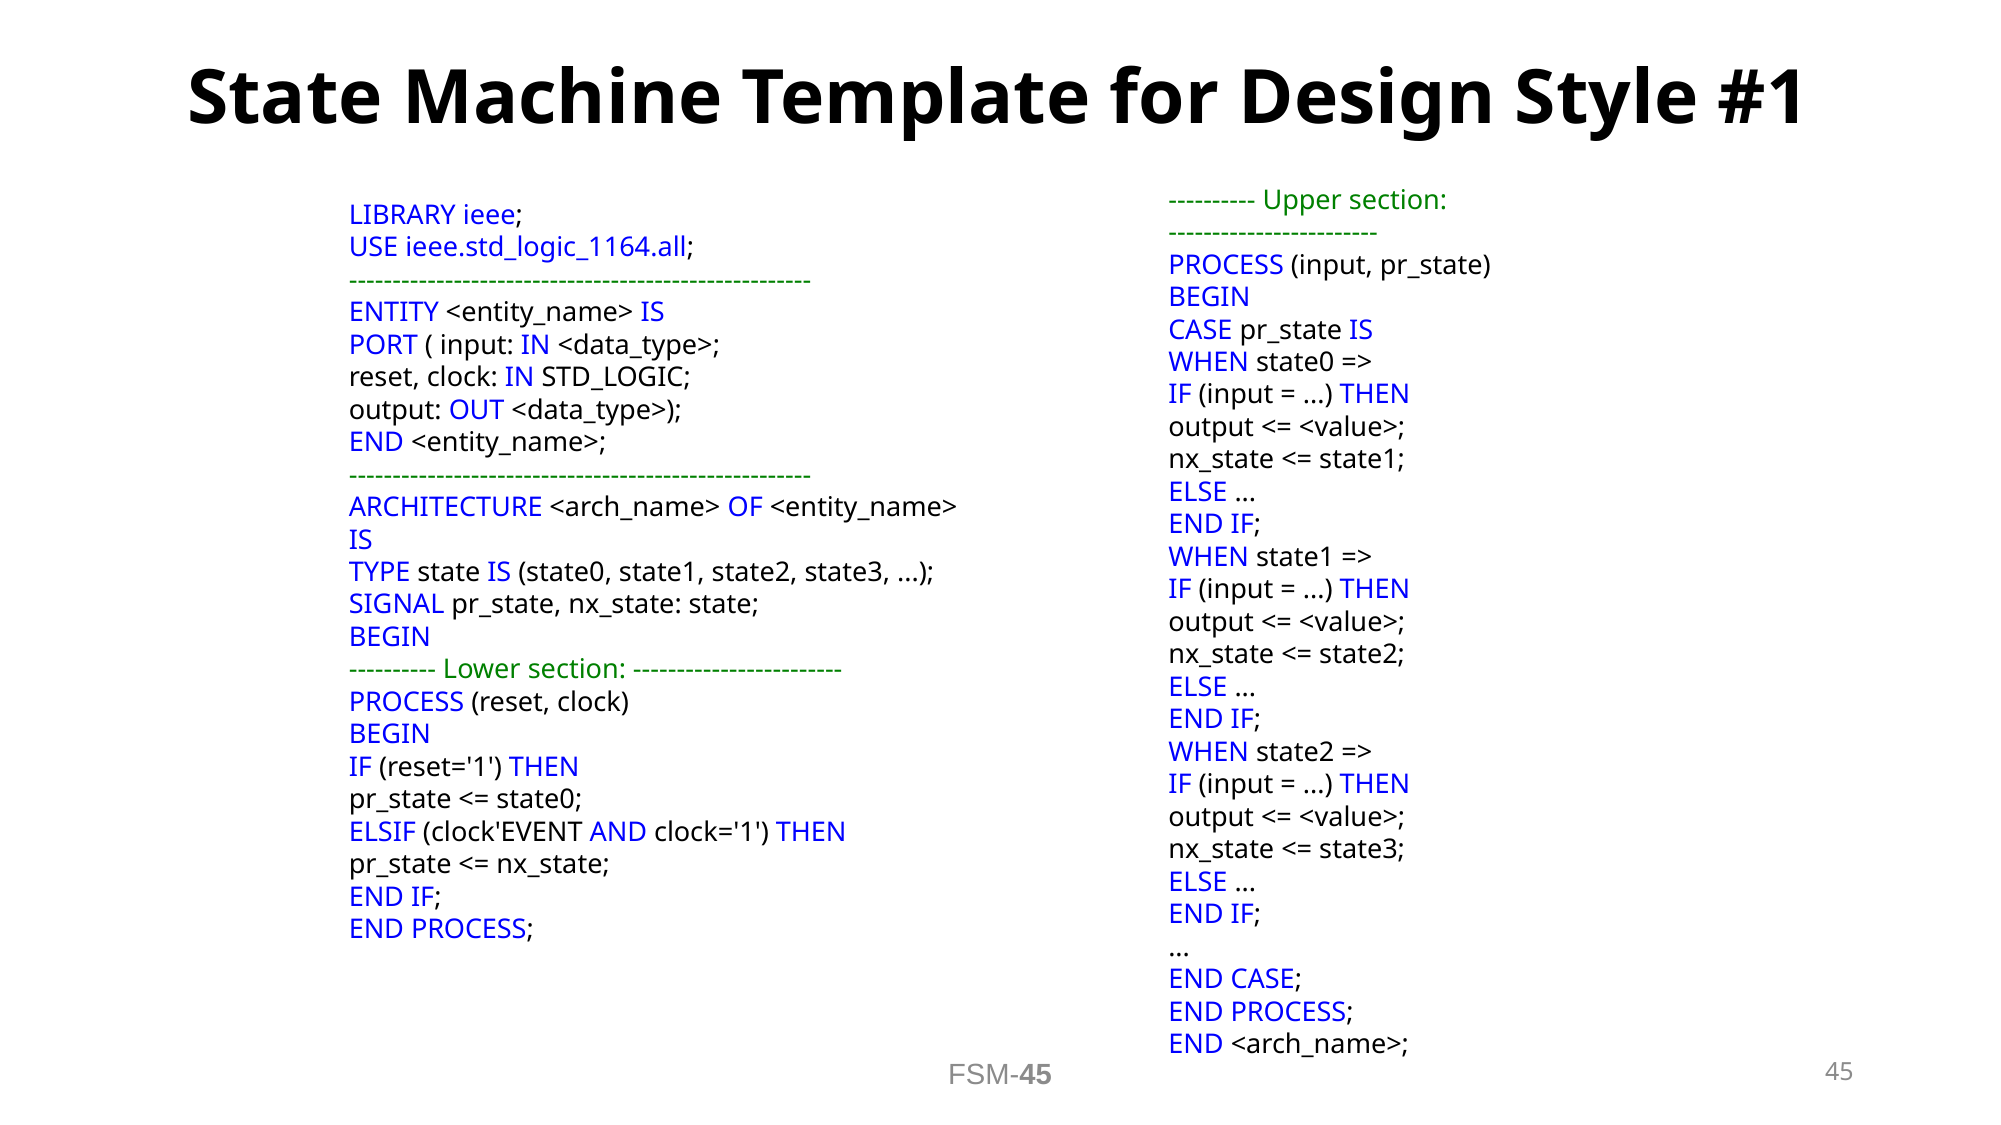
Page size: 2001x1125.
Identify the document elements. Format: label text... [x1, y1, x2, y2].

slide_number 45 [1418, 1040, 1869, 1101]
text_box ---------- Upper section: ------------------------ PROCESS (input, pr_state) BEGIN CASE pr_state IS WHEN state0 => IF (input = ...) THEN output <= <value>; nx_state <= state1; ELSE ... END IF; WHEN state1 => IF (input = ...) THEN output <= <value>; nx_state <= state2; ELSE ... END IF; WHEN state2 => IF (input = ...) THEN output <= <value>; nx_state <= state3; ELSE ... END IF; ... END CASE; END PROCESS; END <arch_name>; [1153, 174, 1672, 1067]
title State Machine Template for Design Style #1 [172, 51, 1900, 148]
footer FSM-45 [662, 1042, 1338, 1103]
text_box LIBRARY ieee; USE ieee.std_logic_1164.all; ----------------------------------------------------- ENTITY <entity_name> IS PORT ( input: IN <data_type>; reset, clock: IN STD_LOGIC; output: OUT <data_type>); END <entity_name>; ----------------------------------------------------- ARCHITECTURE <arch_name> OF <entity_name> IS TYPE state IS (state0, state1, state2, state3, ...); SIGNAL pr_state, nx_state: state; BEGIN ---------- Lower section: ------------------------ PROCESS (reset, clock) BEGIN IF (reset='1') THEN pr_state <= state0; ELSIF (clock'EVENT AND clock='1') THEN pr_state <= nx_state; END IF; END PROCESS; [334, 189, 996, 952]
